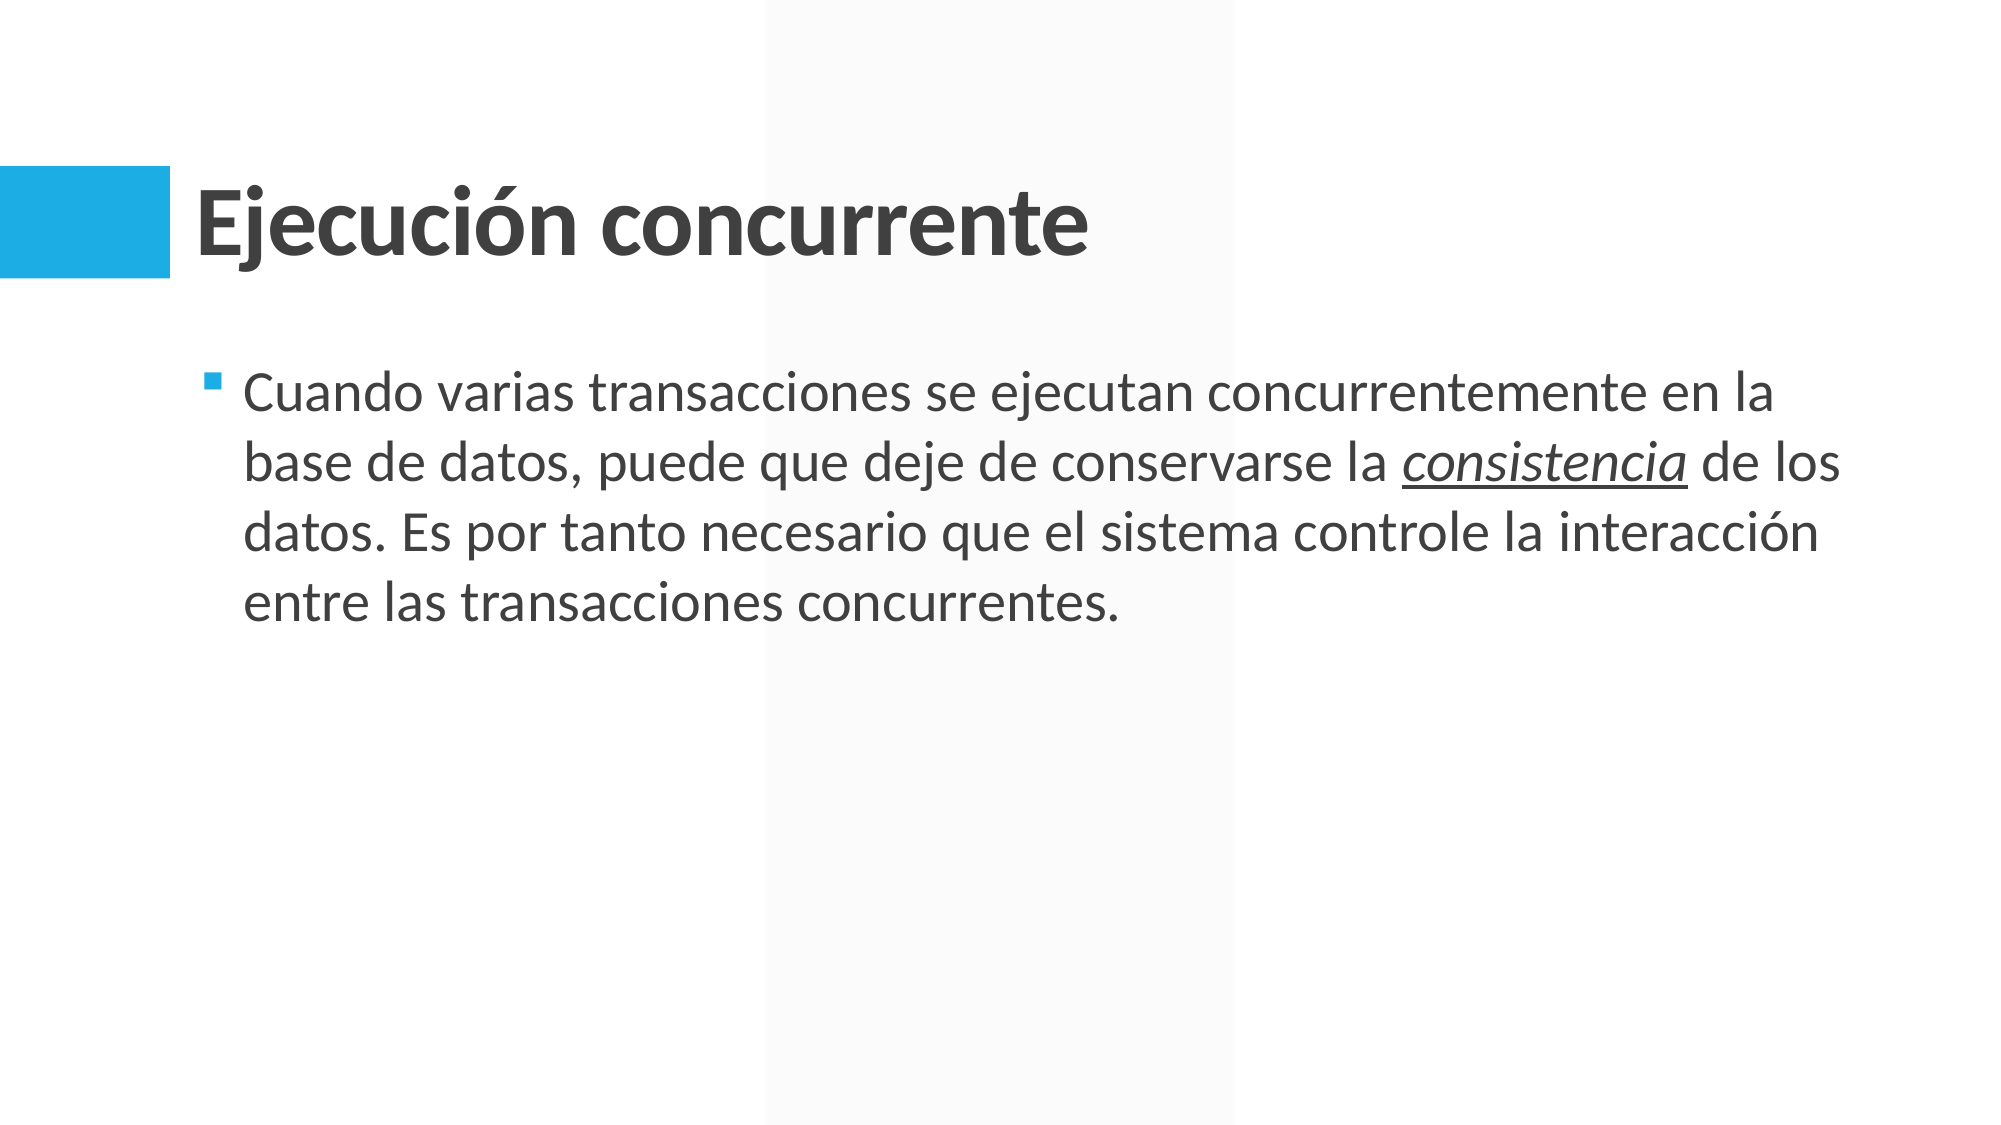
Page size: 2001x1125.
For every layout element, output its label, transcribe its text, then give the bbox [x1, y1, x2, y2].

list Cuando varias transacciones se ejecutan concurrentemente en la base de datos, puede que deje de conservarse la consistencia de los datos. Es por tanto necesario que el sistema controle la interacción entre las transacciones concurrentes. [199, 345, 1850, 963]
title Ejecución concurrente [180, 47, 1830, 285]
